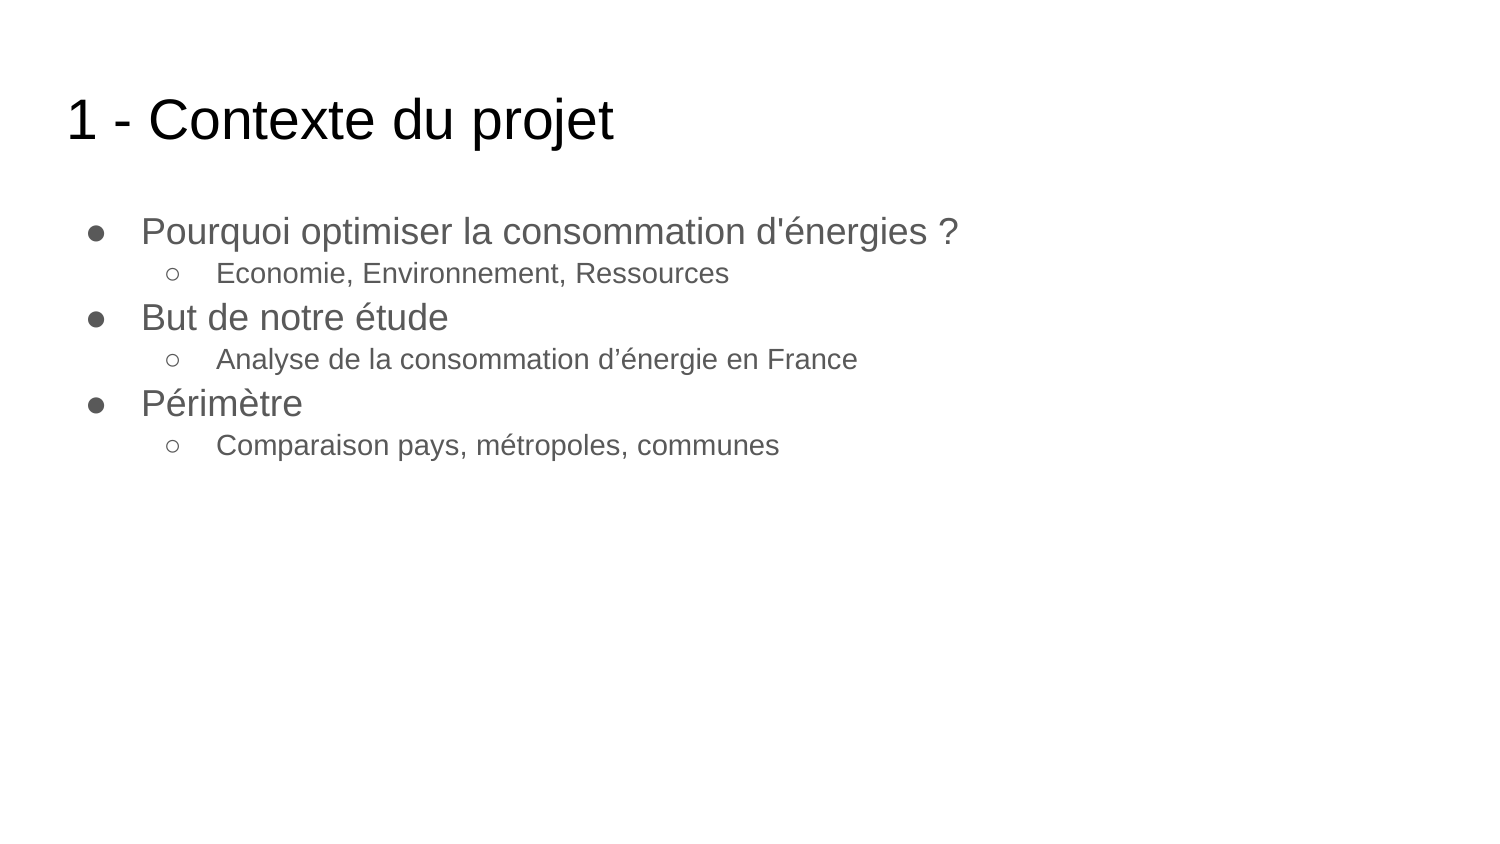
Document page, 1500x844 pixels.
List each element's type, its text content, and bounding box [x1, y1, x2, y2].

list Pourquoi optimiser la consommation d'énergies ? Economie, Environnement, Ressources But de notre étude Analyse de la consommation d’énergie en France Périmètre Comparaison pays, métropoles, communes [51, 189, 1449, 750]
title 1 - Contexte du projet [51, 72, 1449, 167]
